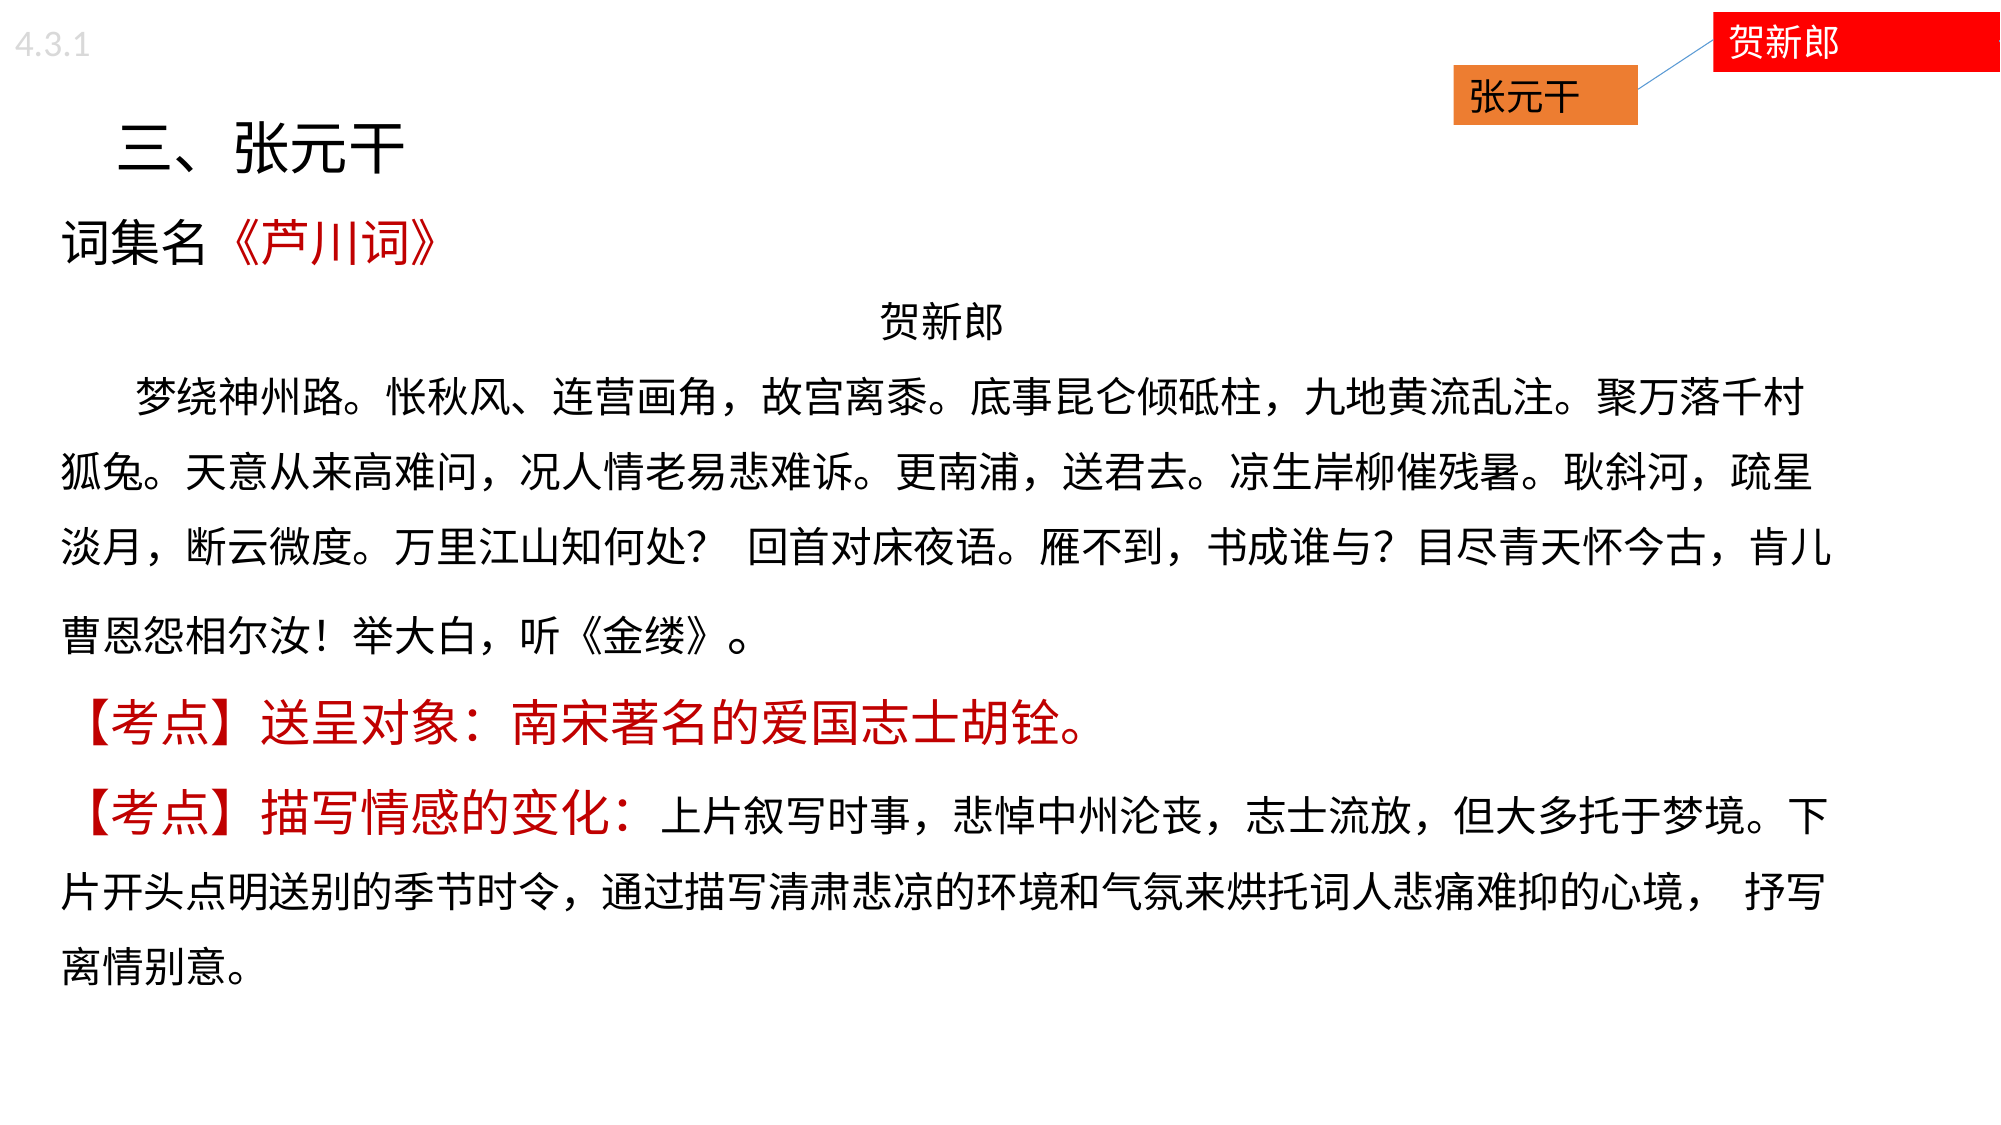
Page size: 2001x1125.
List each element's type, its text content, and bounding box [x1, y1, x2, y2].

text_box 张元干 [1453, 65, 1638, 125]
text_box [1637, 39, 1714, 90]
text_box 贺新郎 [1713, 12, 2000, 72]
text_box 三、张元干 词集名《芦川词》 贺新郎 梦绕神州路。怅秋风、连营画角，故宫离黍。底事昆仑倾砥柱，九地黄流乱注。聚万落千村狐兔。天意从来高难问，况人情老易悲难诉。更南浦，送君去。凉生岸柳催残暑。耿斜河，疏星淡月，断云微度。万里江山知何处？ 回首对床夜语。雁不到，书成谁与？目尽青天怀今古，肯儿曹恩怨相尔汝！举大白，听《金缕》。 【考点】送呈对象：南宋著名的爱国志士胡铨。 【考点】描写情感的变化：上片叙写时事，悲悼中州沦丧，志士流放，但大多托于梦境。下 片开头点明送别的季节时令，通过描写清肃悲凉的环境和气氛来烘托词人悲痛难抑的心境， 抒写离情别意。 [58, 76, 1843, 992]
text_box 4.3.1 [0, 12, 117, 72]
